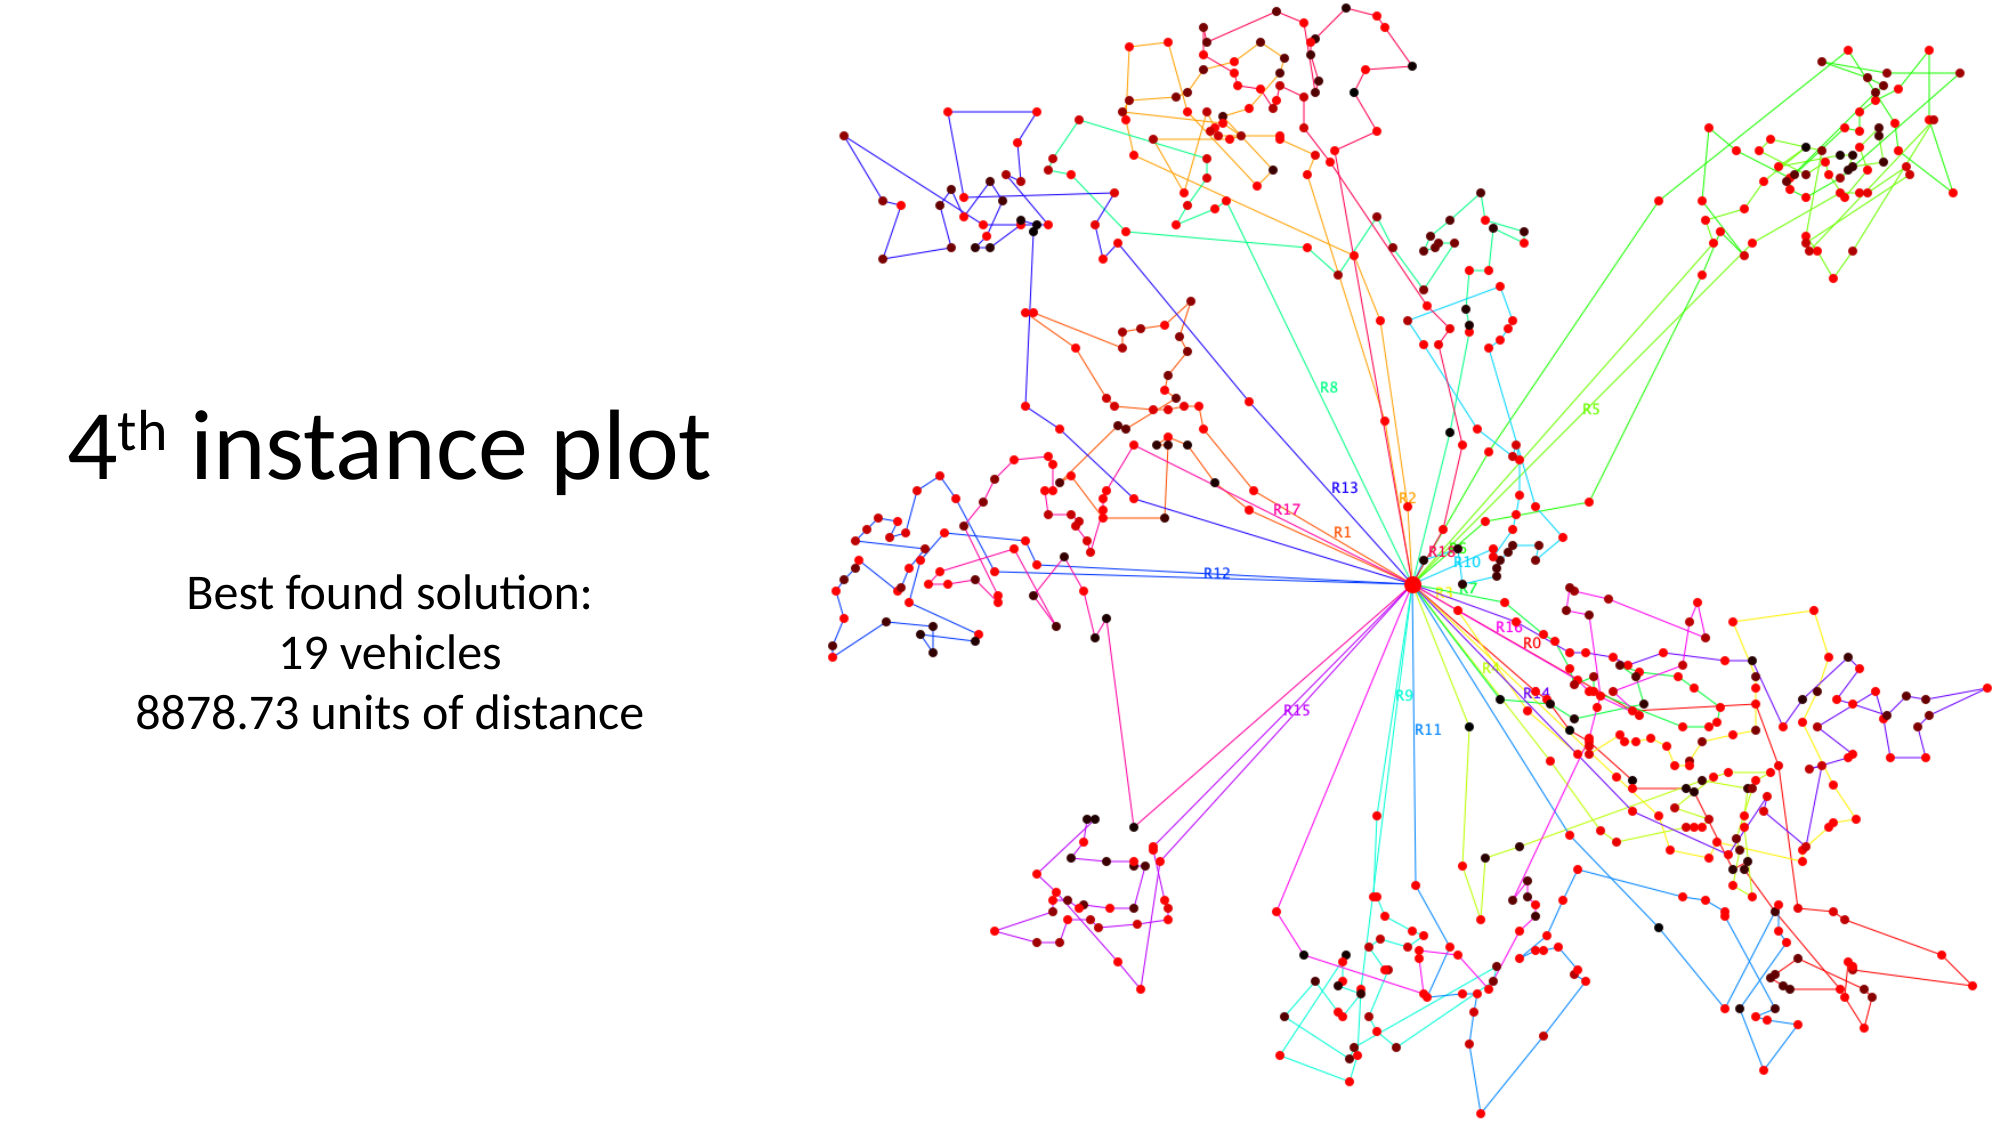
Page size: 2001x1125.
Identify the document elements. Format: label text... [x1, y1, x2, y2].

text_box 4th instance plot Best found solution: 19 vehicles 8878.73 units of distance [0, 372, 780, 748]
picture [827, 0, 2000, 1125]
